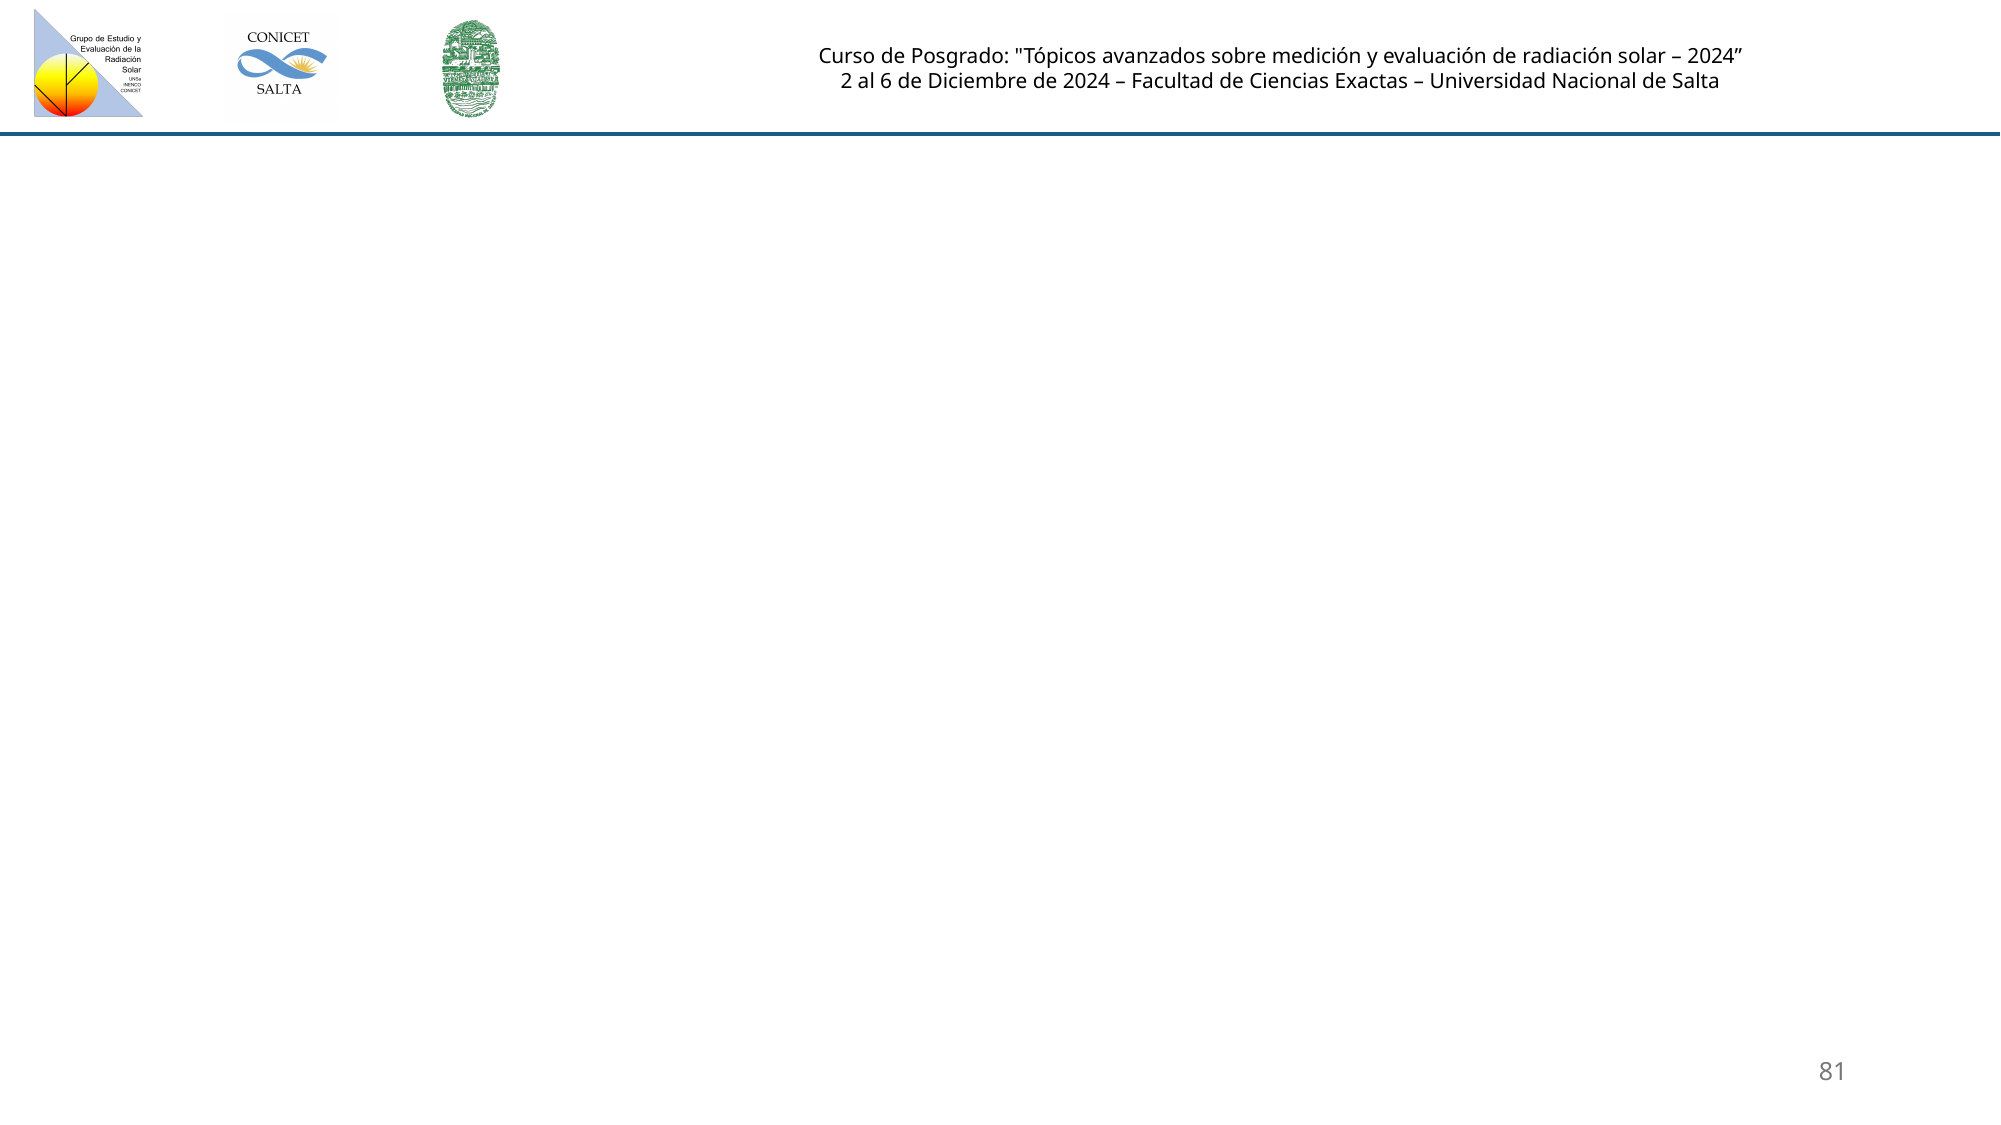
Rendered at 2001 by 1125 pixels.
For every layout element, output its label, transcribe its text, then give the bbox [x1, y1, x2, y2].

slide_number 81 [1412, 1042, 1863, 1103]
picture [33, 8, 149, 118]
picture [224, 11, 340, 127]
text_box Curso de Posgrado: "Tópicos avanzados sobre medición y evaluación de radiación solar – 2024” 2 al 6 de Diciembre de 2024 – Facultad de Ciencias Exactas – Universidad Nacional de Salta [728, 35, 1833, 101]
picture [414, 10, 530, 126]
